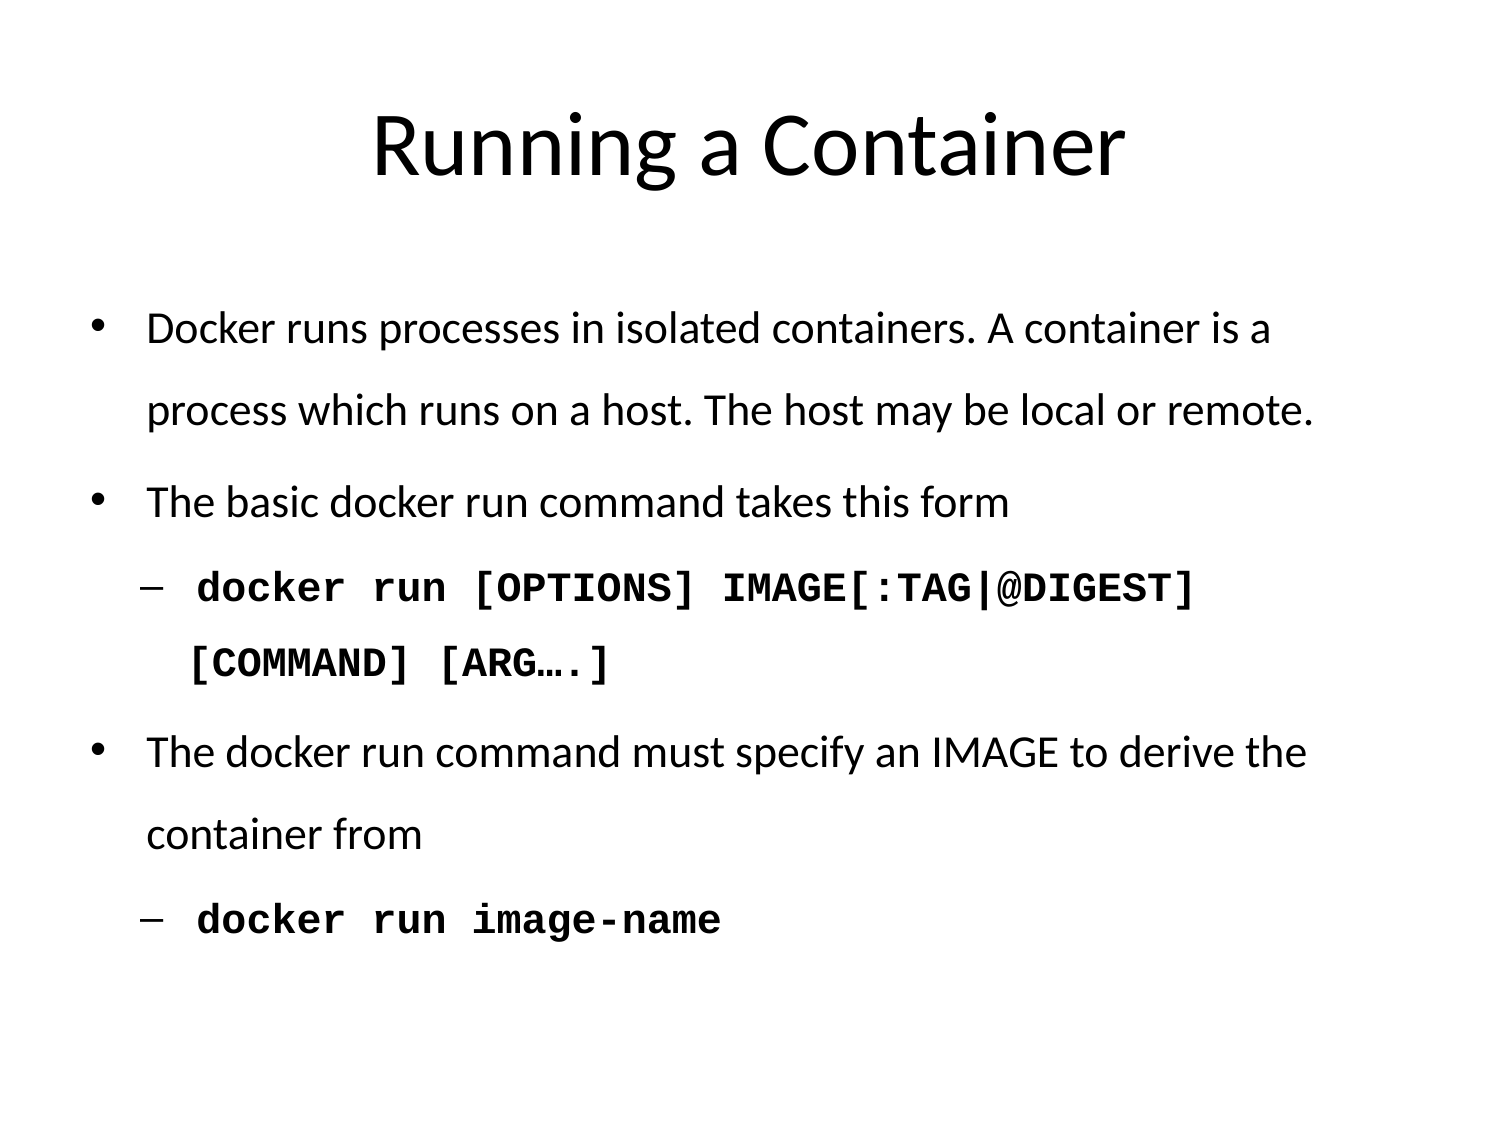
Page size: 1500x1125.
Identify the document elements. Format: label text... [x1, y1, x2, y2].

title Running a Container [75, 45, 1425, 233]
list Docker runs processes in isolated containers. A container is a process which runs on a host. The host may be local or remote. The basic docker run command takes this form docker run [OPTIONS] IMAGE[:TAG|@DIGEST] [COMMAND] [ARG….] The docker run command must specify an IMAGE to derive the container from docker run image-name [75, 262, 1425, 1005]
